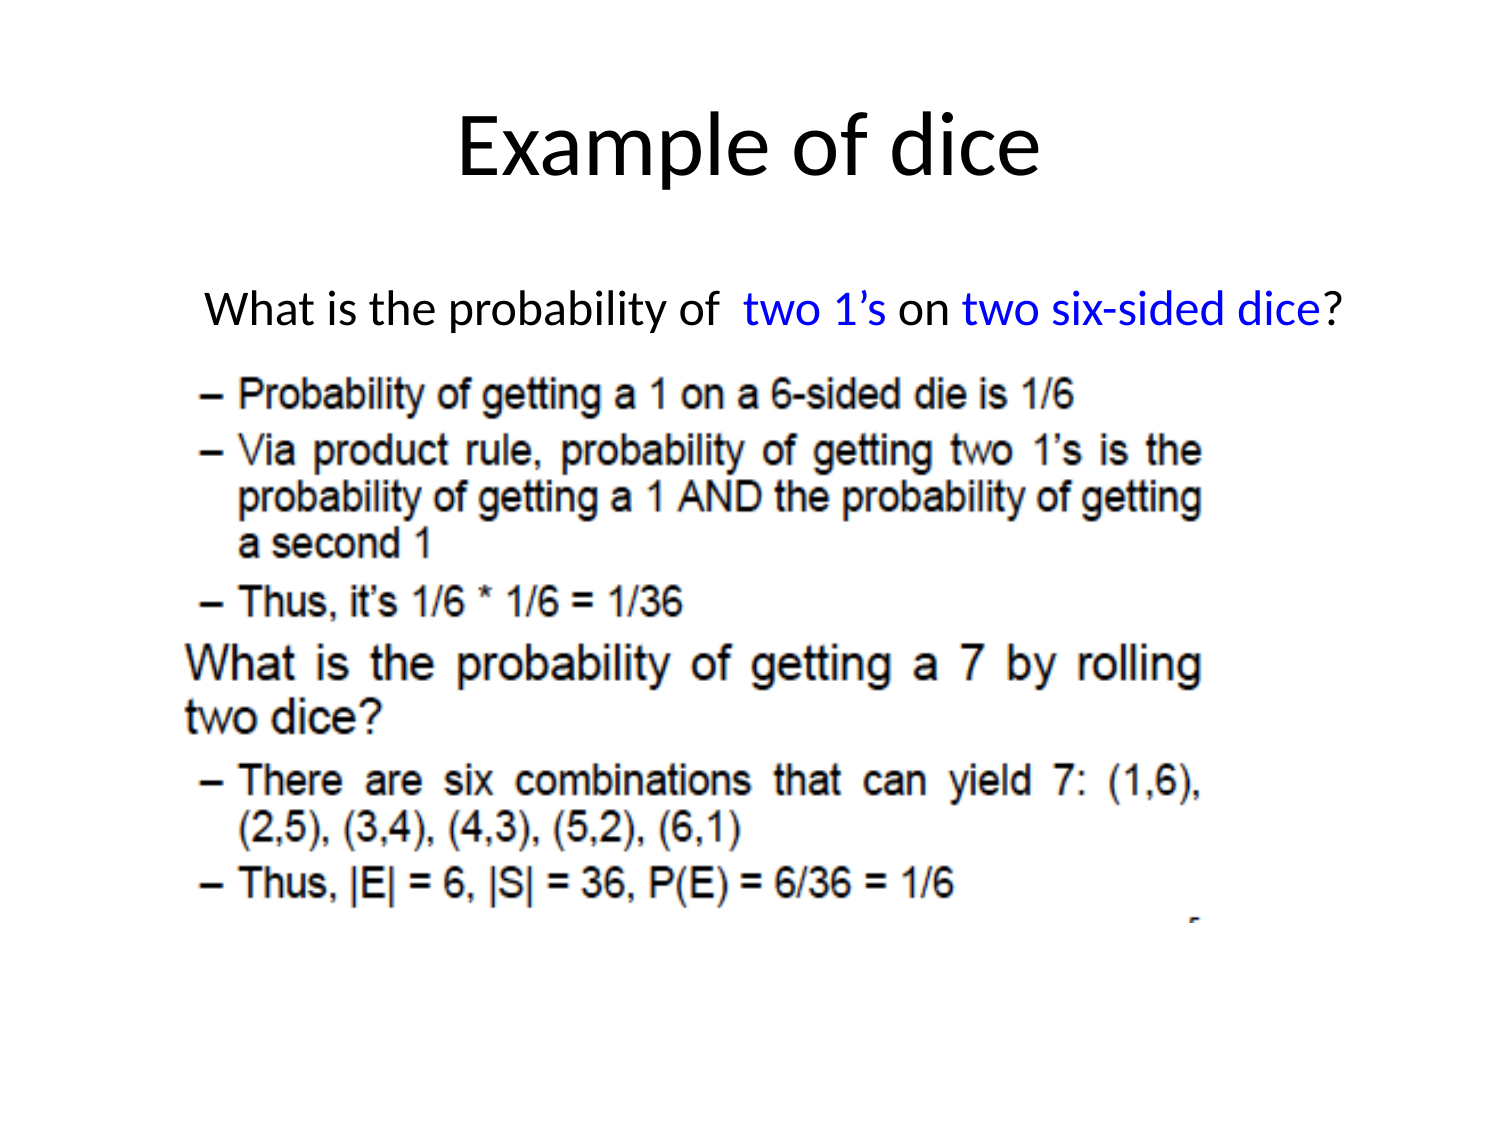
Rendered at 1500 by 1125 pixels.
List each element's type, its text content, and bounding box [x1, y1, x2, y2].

title Example of dice [75, 45, 1425, 233]
picture [182, 368, 1229, 923]
text_box What is the probability of two 1’s on two six-sided dice? [189, 267, 1360, 343]
